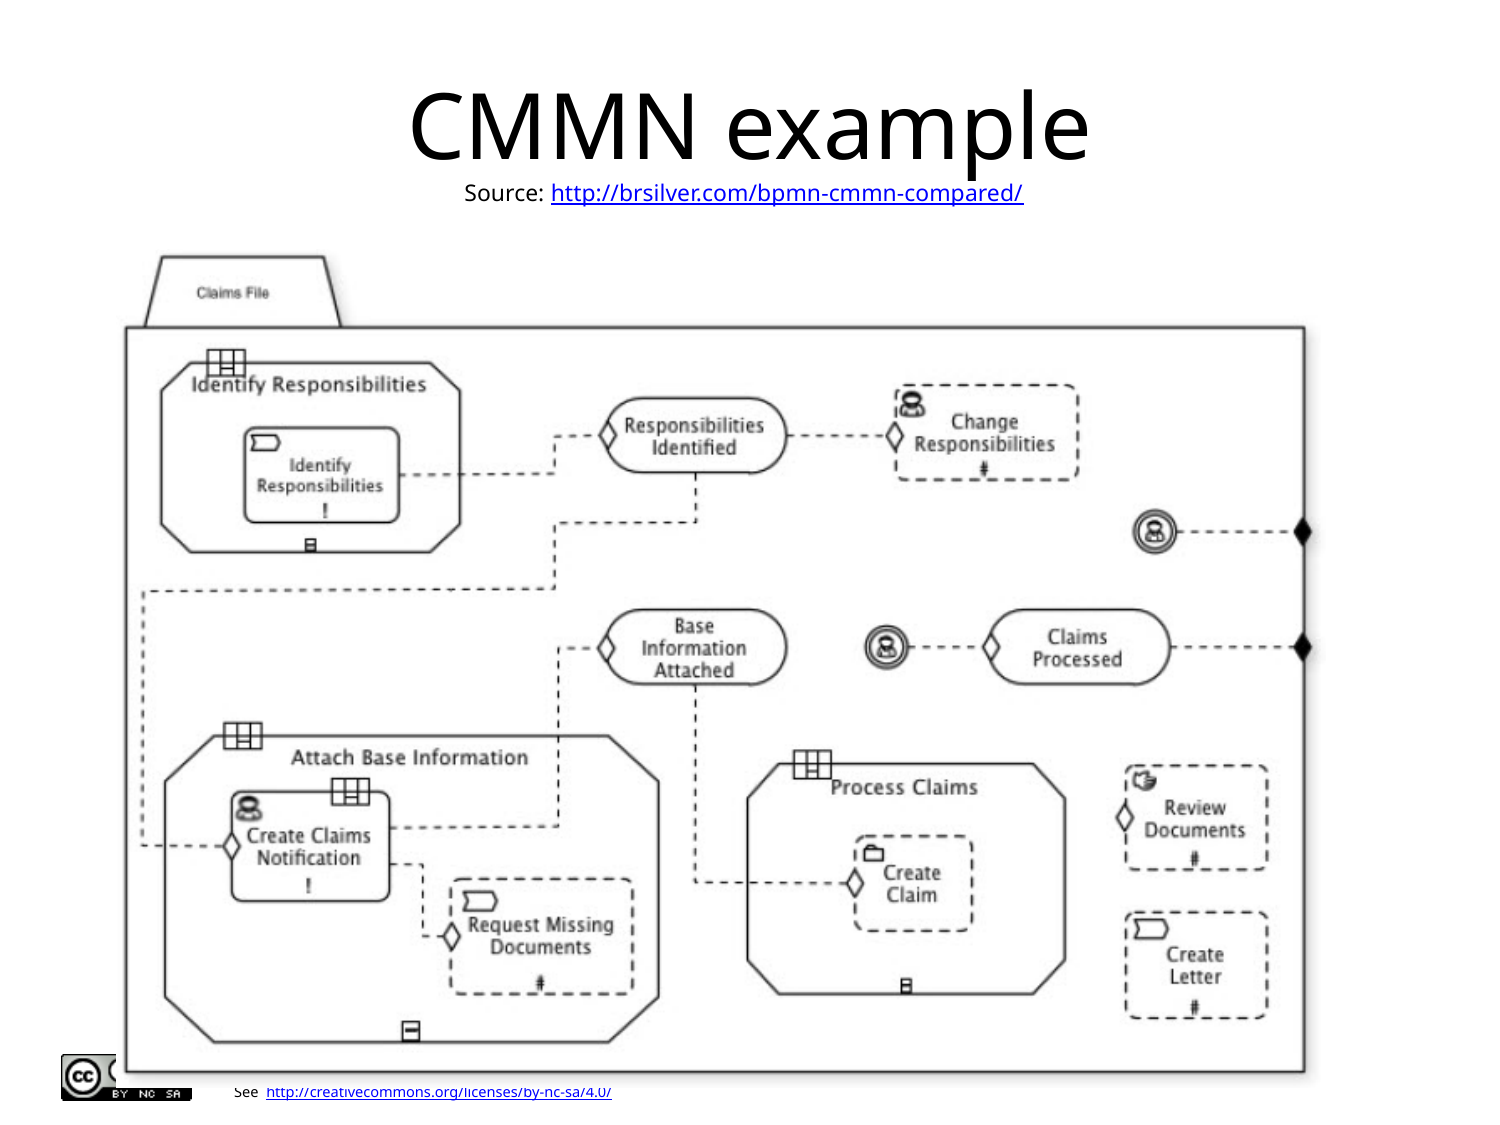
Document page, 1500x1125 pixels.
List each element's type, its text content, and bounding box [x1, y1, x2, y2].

title CMMN example Source: http://brsilver.com/bpmn-cmmn-compared/ [75, 45, 1425, 233]
picture [61, 249, 1326, 1101]
